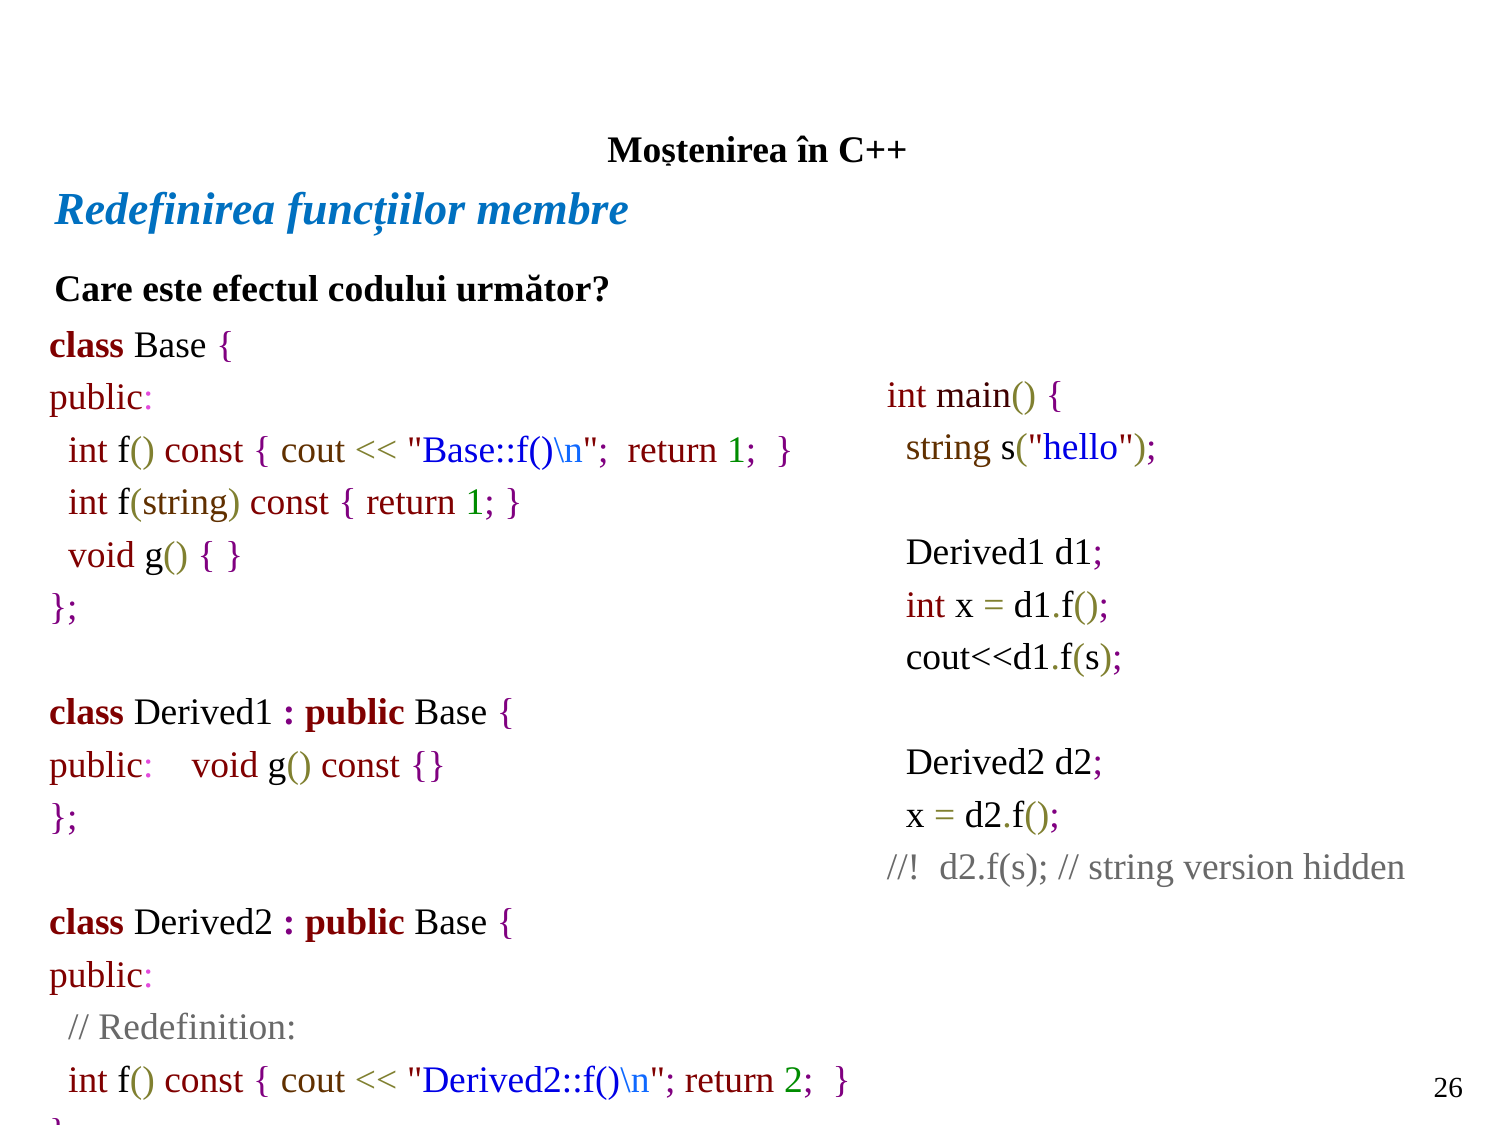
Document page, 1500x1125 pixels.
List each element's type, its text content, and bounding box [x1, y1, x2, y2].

text_box Redefinirea funcțiilor membre Care este efectul codului următor? [40, 165, 934, 292]
text_box Moștenirea în C++ [345, 123, 1170, 189]
text_box int main() { string s("hello"); Derived1 d1; int x = d1.f(); cout<<d1.f(s); Derived2 d2; x = d2.f(); //! d2.f(s); // string version hidden [873, 362, 1453, 894]
text_box 26 [1382, 1051, 1478, 1111]
text_box class Base { public: int f() const { cout << "Base::f()\n"; return 1; } int f(string) const { return 1; } void g() { } }; class Derived1 : public Base { public: void g() const {} }; class Derived2 : public Base { public: // Redefinition: int f() const { cout << "Derived2::f()\n"; return 2; } }; [35, 313, 886, 1125]
